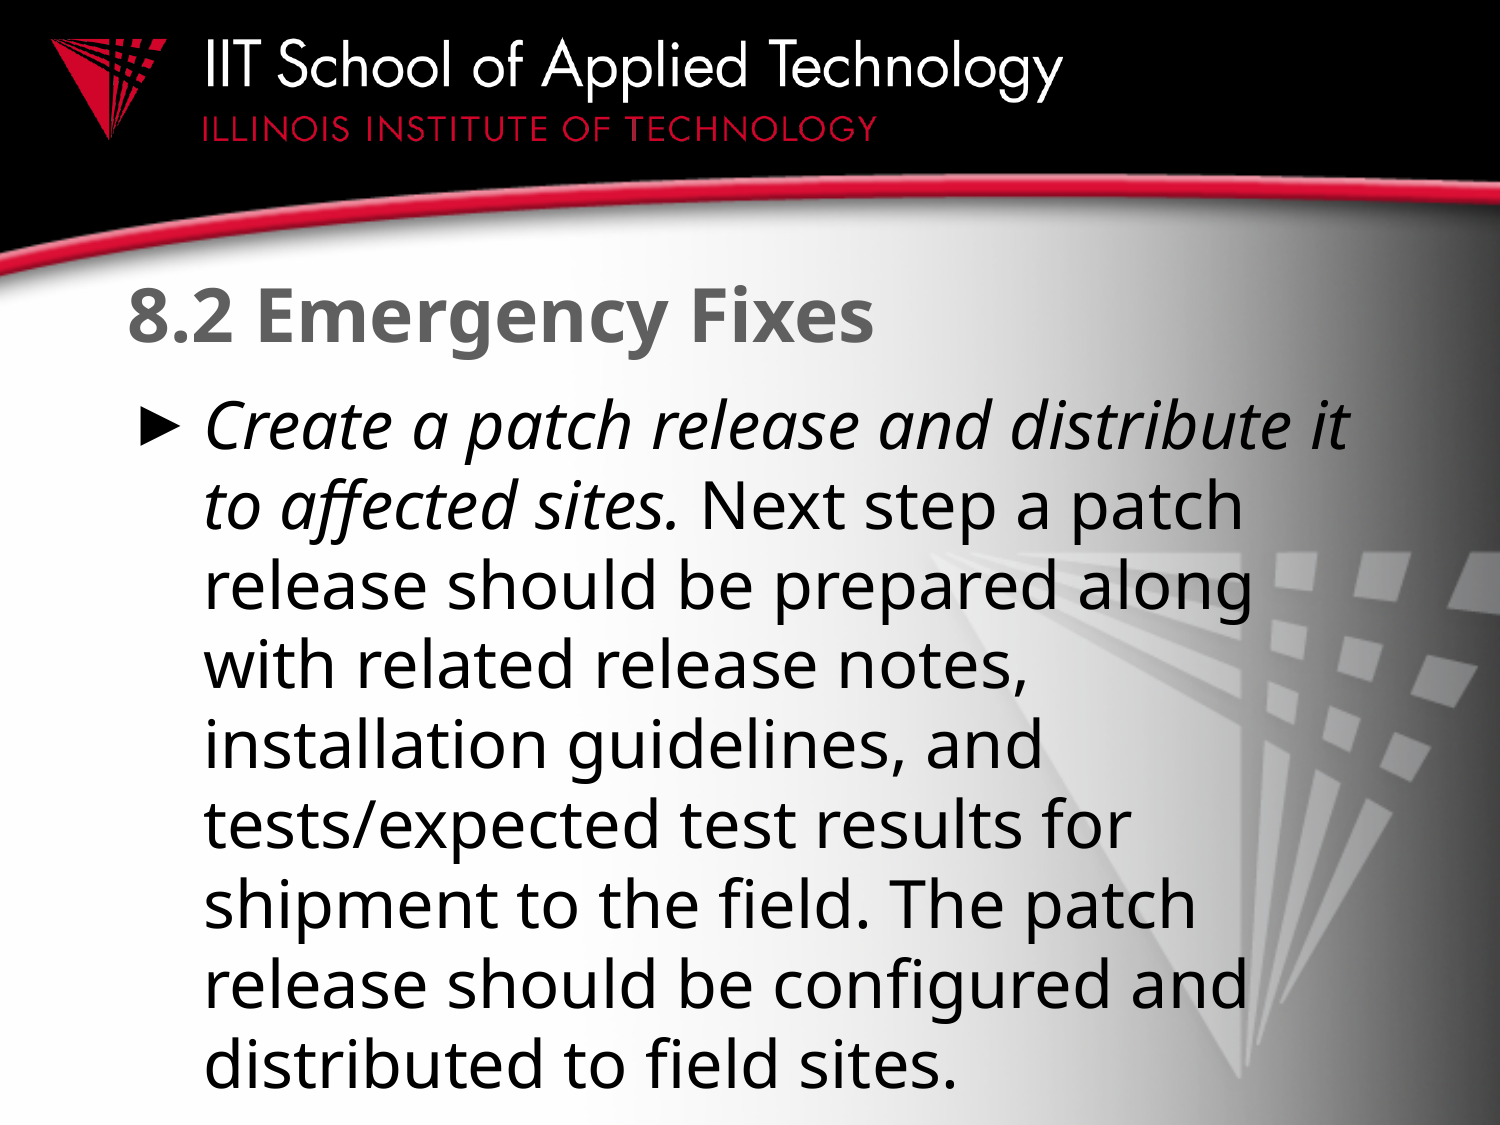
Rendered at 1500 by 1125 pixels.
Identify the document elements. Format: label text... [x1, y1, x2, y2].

title 8.2 Emergency Fixes [112, 249, 1388, 374]
list Create a patch release and distribute it to affected sites. Next step a patch release should be prepared along with related release notes, installation guidelines, and tests/expected test results for shipment to the field. The patch release should be configured and distributed to field sites. [112, 374, 1388, 1101]
picture [0, 0, 1500, 1125]
